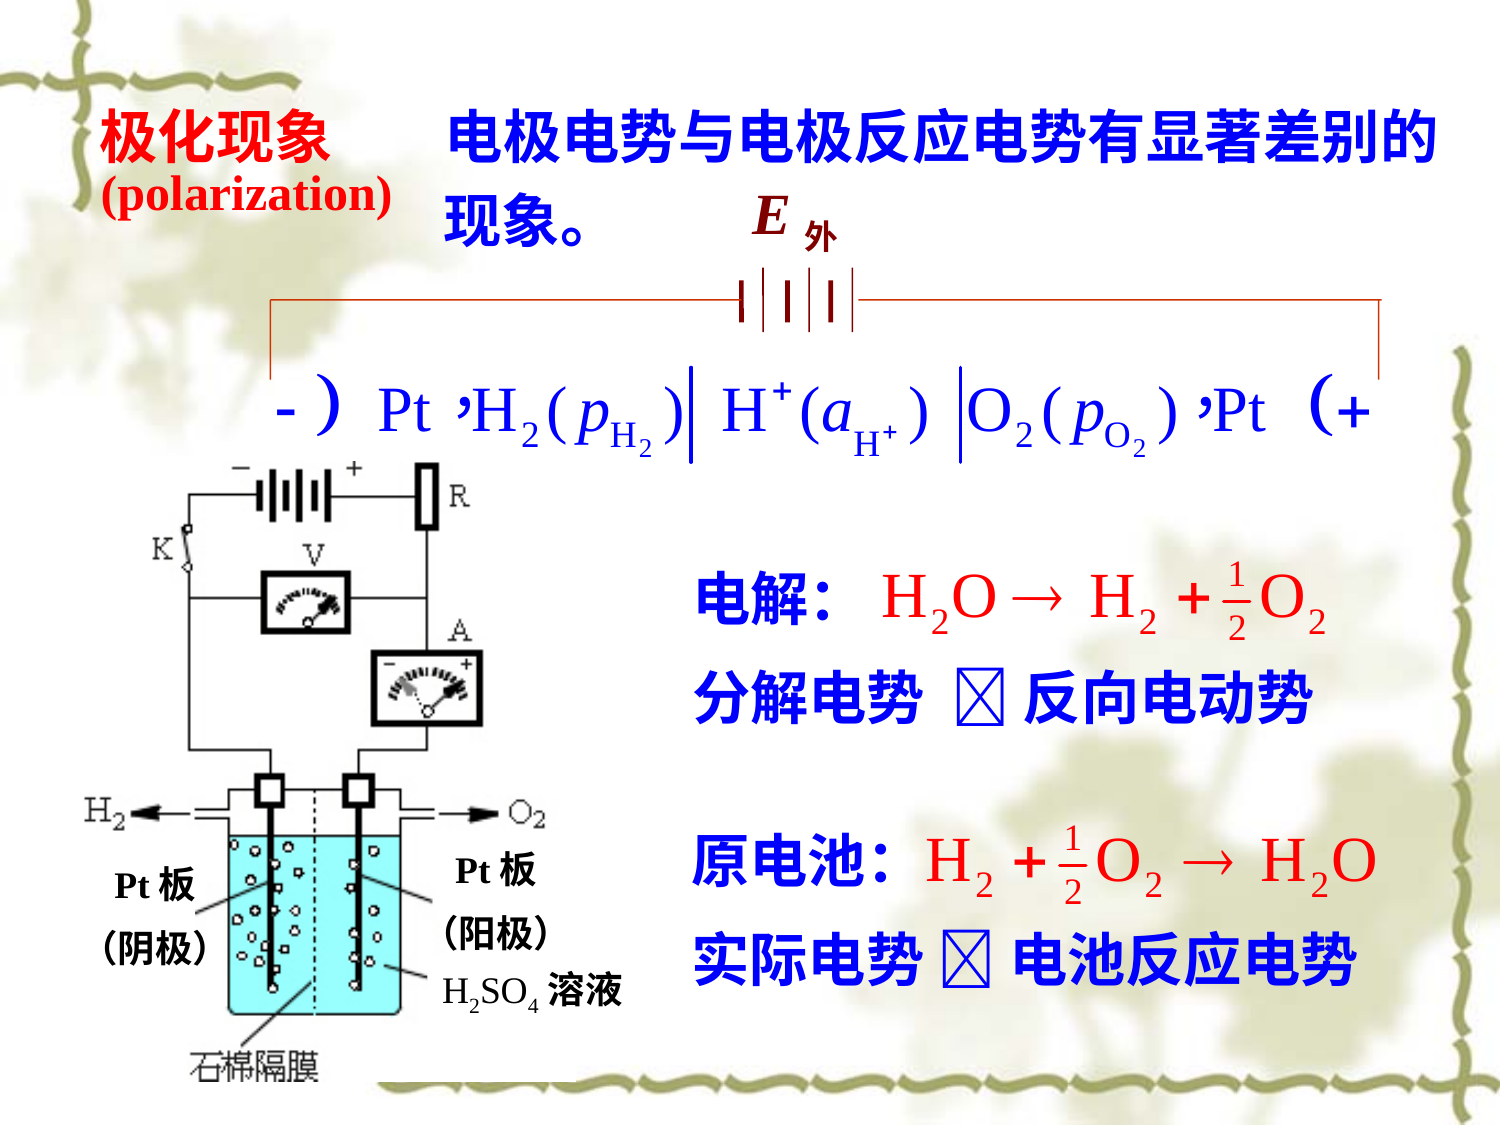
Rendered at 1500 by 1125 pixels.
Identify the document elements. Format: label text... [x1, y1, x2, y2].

text_box (polarization) [85, 152, 454, 228]
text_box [677, 542, 1339, 748]
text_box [265, 355, 1383, 475]
text_box 极化现象 电极电势与电极反应电势有显著差别的现象。 [84, 78, 1454, 262]
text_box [270, 173, 1382, 355]
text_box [676, 805, 1418, 1009]
picture [0, 0, 1500, 1125]
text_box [59, 461, 677, 1082]
